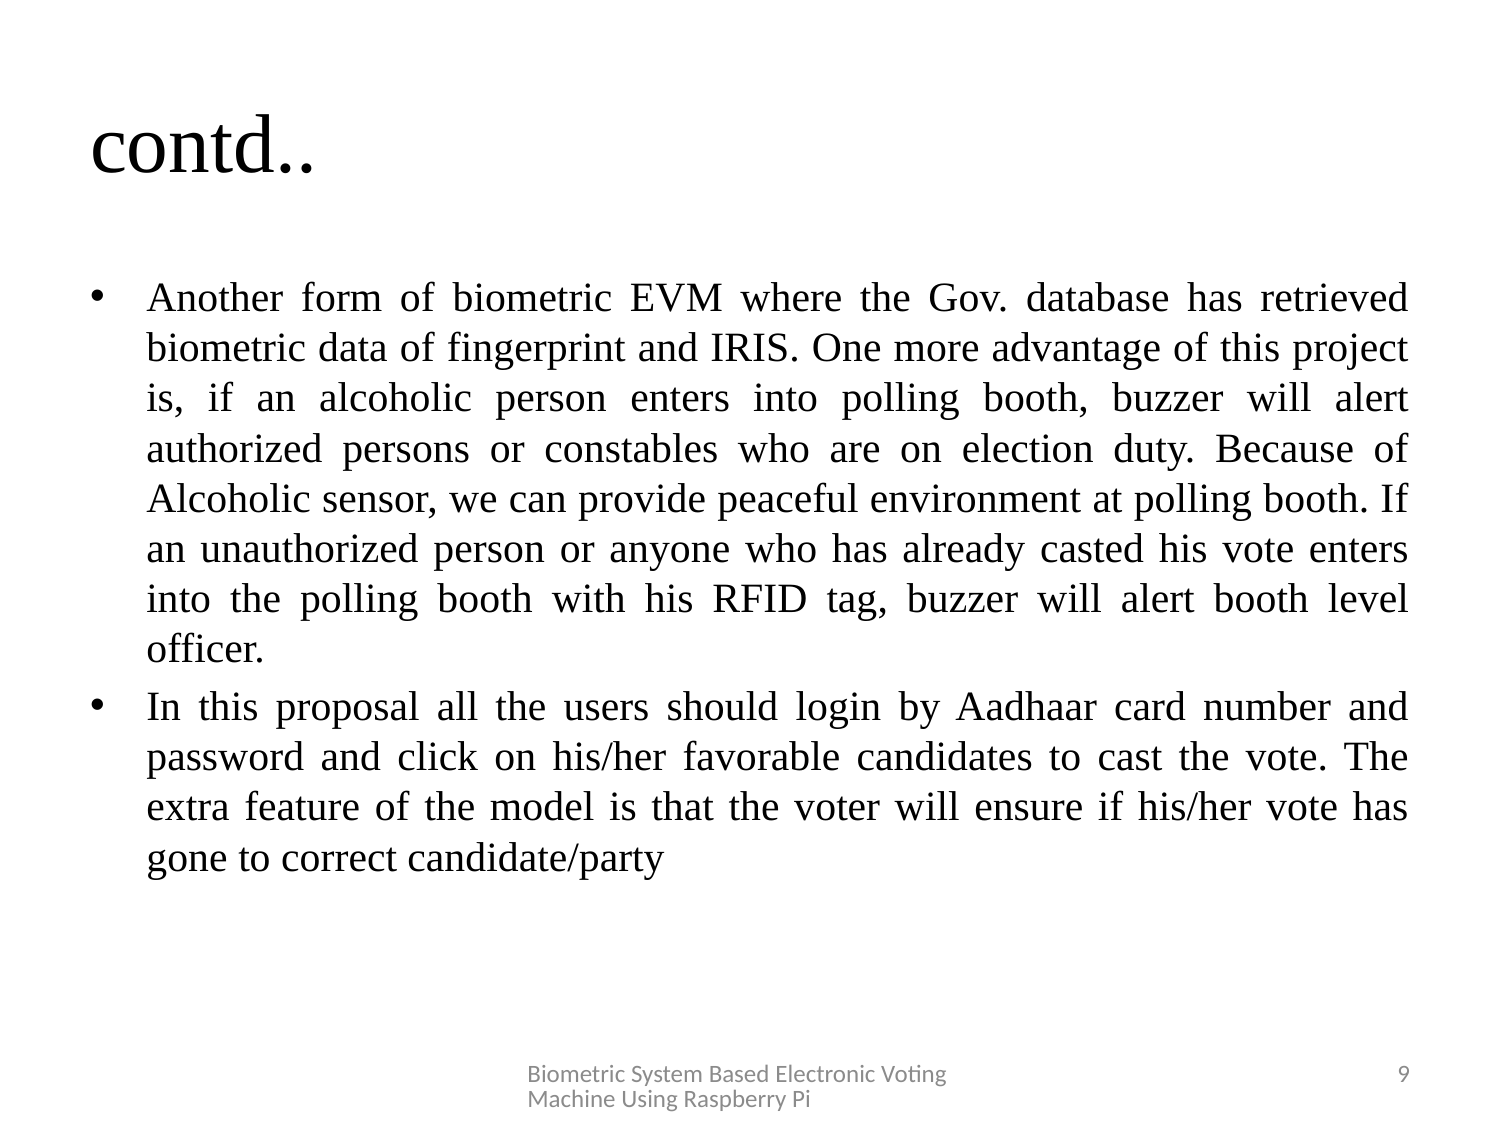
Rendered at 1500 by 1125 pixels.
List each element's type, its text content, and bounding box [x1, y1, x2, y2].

slide_number 9 [1074, 1042, 1425, 1103]
list Another form of biometric EVM where the Gov. database has retrieved biometric data of fingerprint and IRIS. One more advantage of this project is, if an alcoholic person enters into polling booth, buzzer will alert authorized persons or constables who are on election duty. Because of Alcoholic sensor, we can provide peaceful environment at polling booth. If an unauthorized person or anyone who has already casted his vote enters into the polling booth with his RFID tag, buzzer will alert booth level officer. In this proposal all the users should login by Aadhaar card number and password and click on his/her favorable candidates to cast the vote. The extra feature of the model is that the voter will ensure if his/her vote has gone to correct candidate/party [75, 262, 1425, 1005]
footer Biometric System Based Electronic Voting Machine Using Raspberry Pi [512, 1042, 988, 1103]
title contd.. [75, 45, 1425, 233]
